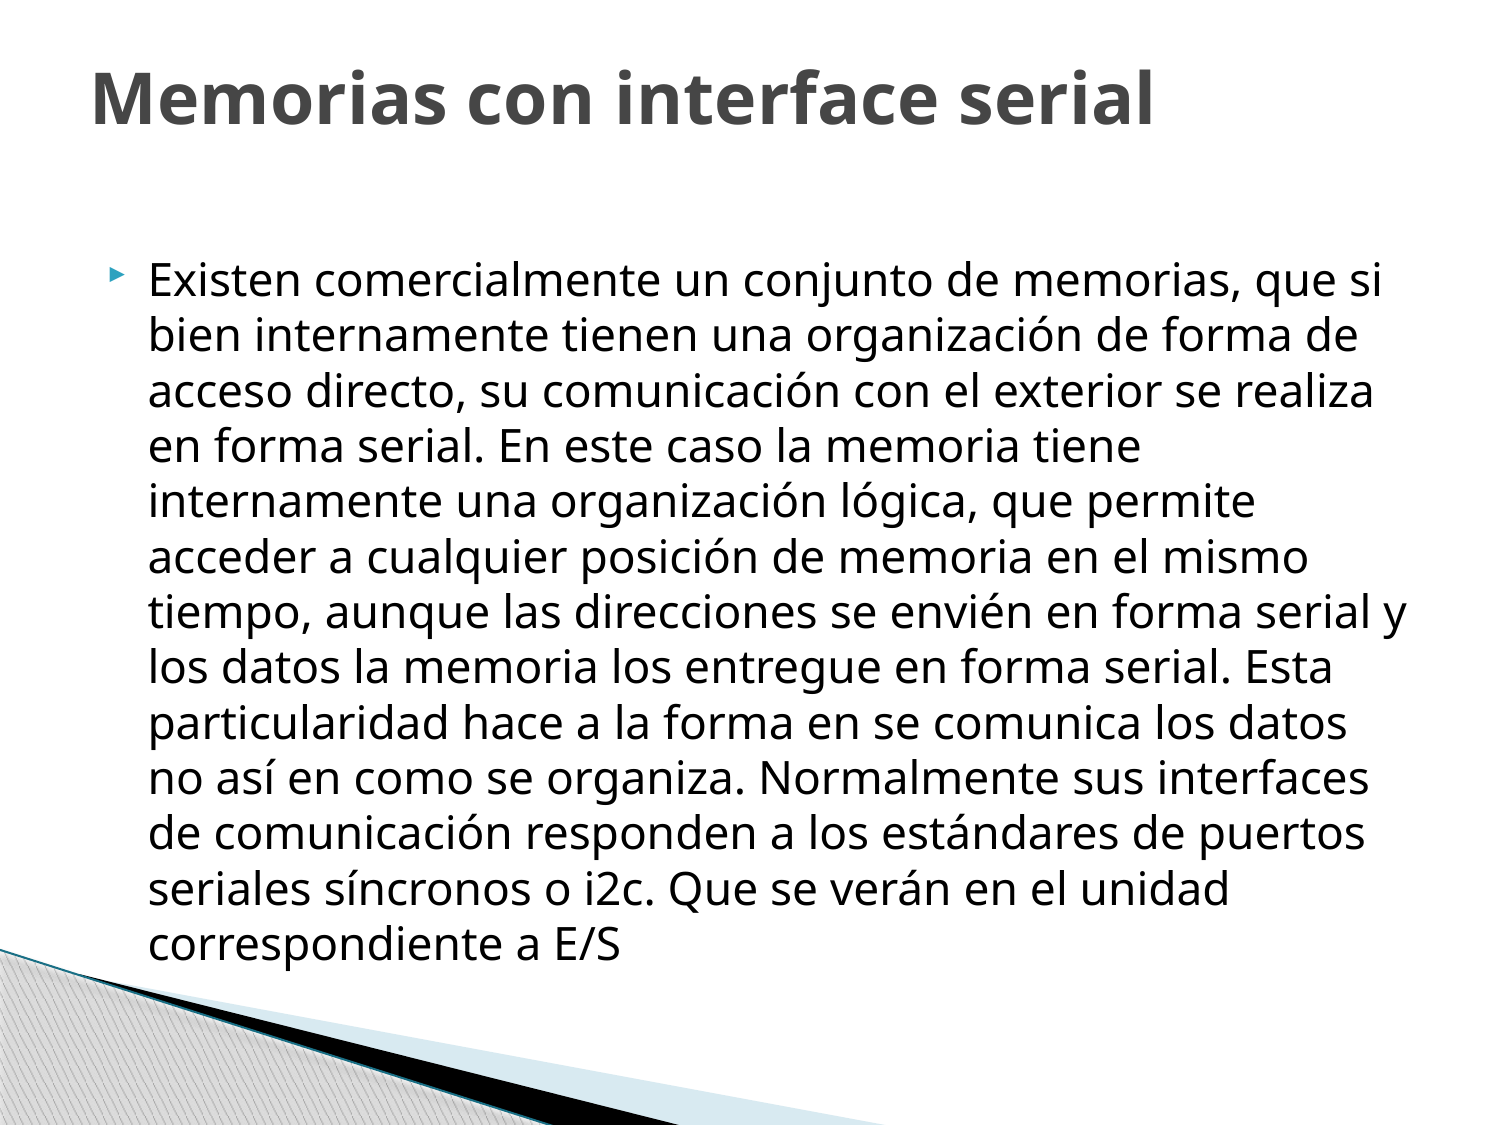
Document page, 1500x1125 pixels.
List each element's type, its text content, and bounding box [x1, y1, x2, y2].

title Memorias con interface serial [75, 45, 1425, 233]
list Existen comercialmente un conjunto de memorias, que si bien internamente tienen una organización de forma de acceso directo, su comunicación con el exterior se realiza en forma serial. En este caso la memoria tiene internamente una organización lógica, que permite acceder a cualquier posición de memoria en el mismo tiempo, aunque las direcciones se envién en forma serial y los datos la memoria los entregue en forma serial. Esta particularidad hace a la forma en se comunica los datos no así en como se organiza. Normalmente sus interfaces de comunicación responden a los estándares de puertos seriales síncronos o i2c. Que se verán en el unidad correspondiente a E/S [75, 243, 1425, 986]
